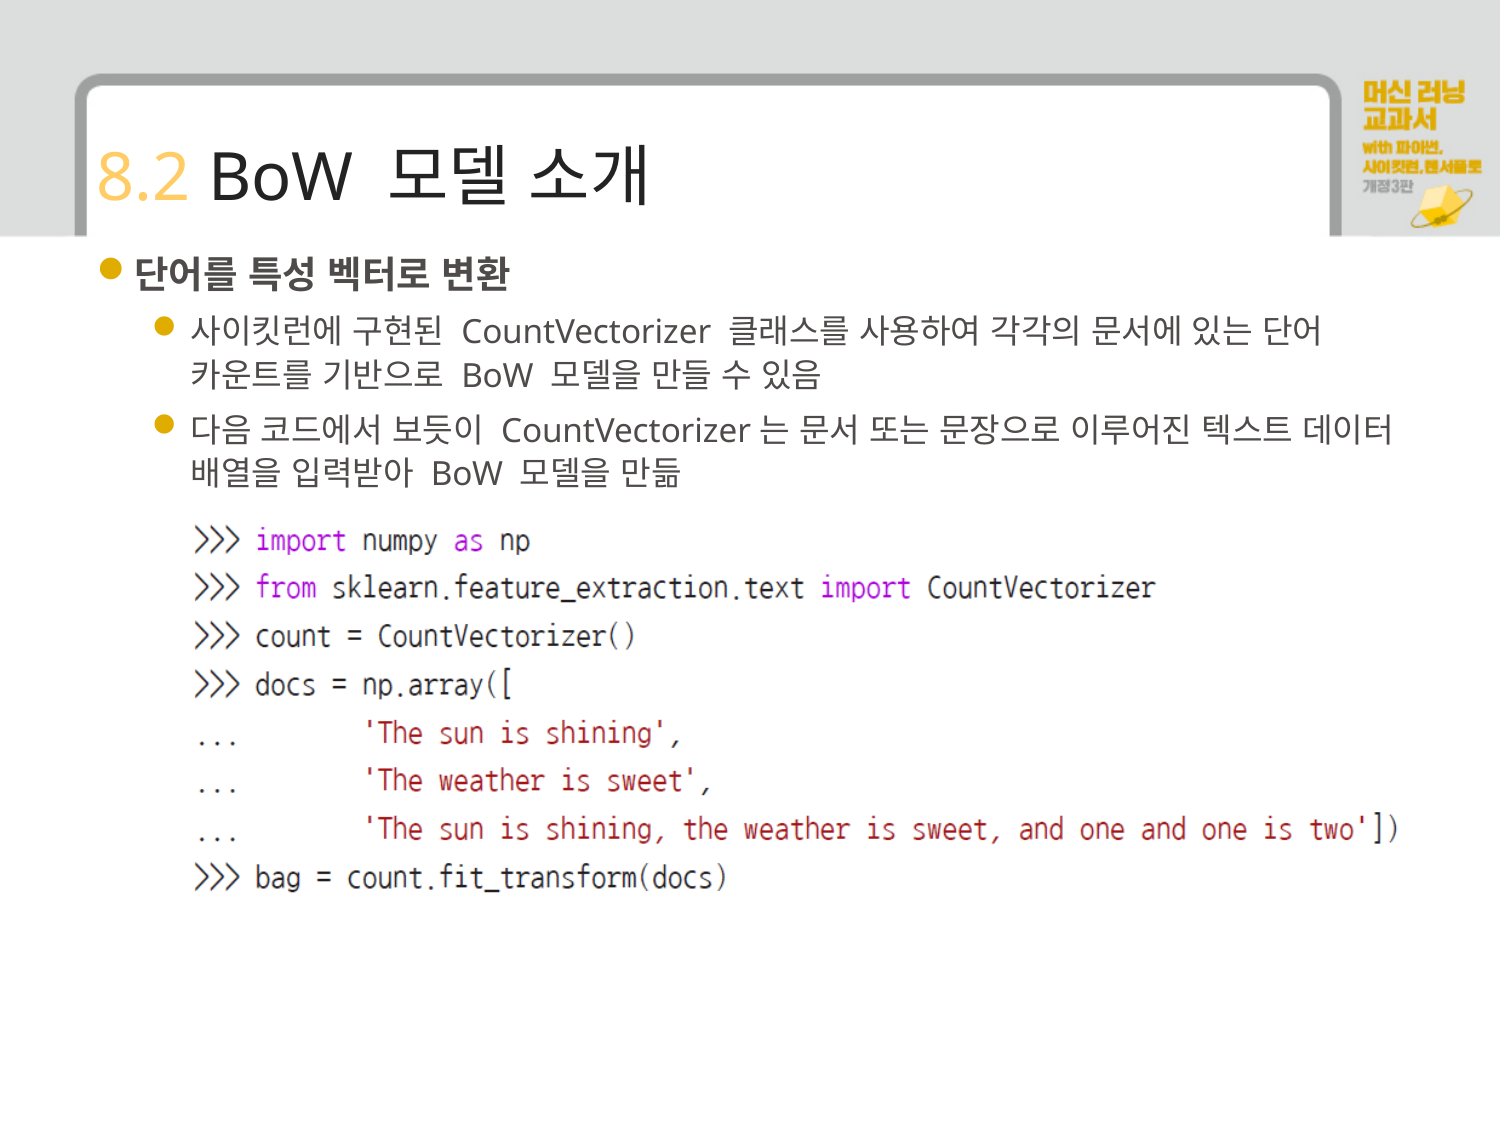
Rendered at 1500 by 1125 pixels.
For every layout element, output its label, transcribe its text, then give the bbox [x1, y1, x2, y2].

picture [0, 0, 1500, 1125]
title 8.2 BoW 모델 소개 [81, 90, 1412, 222]
list 단어를 특성 벡터로 변환 사이킷런에 구현된 CountVectorizer 클래스를 사용하여 각각의 문서에 있는 단어 카운트를 기반으로 BoW 모델을 만들 수 있음 다음 코드에서 보듯이 CountVectorizer는 문서 또는 문장으로 이루어진 텍스트 데이터 배열을 입력받아 BoW 모델을 만듦 [81, 239, 1412, 1054]
